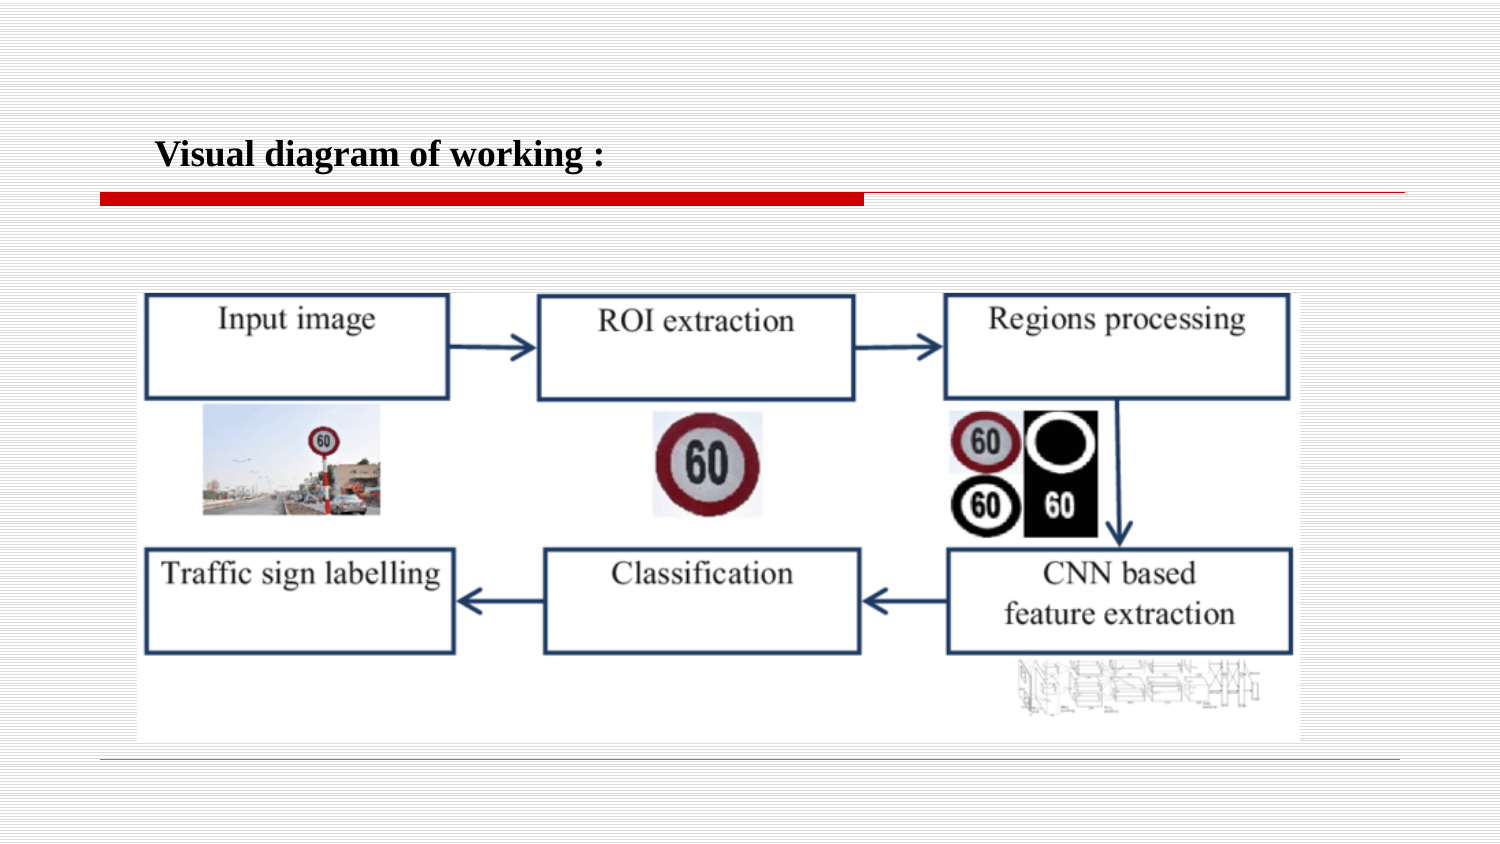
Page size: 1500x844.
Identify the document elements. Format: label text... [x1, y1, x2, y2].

text_box Visual diagram of working : [139, 121, 621, 182]
picture [137, 292, 1301, 742]
